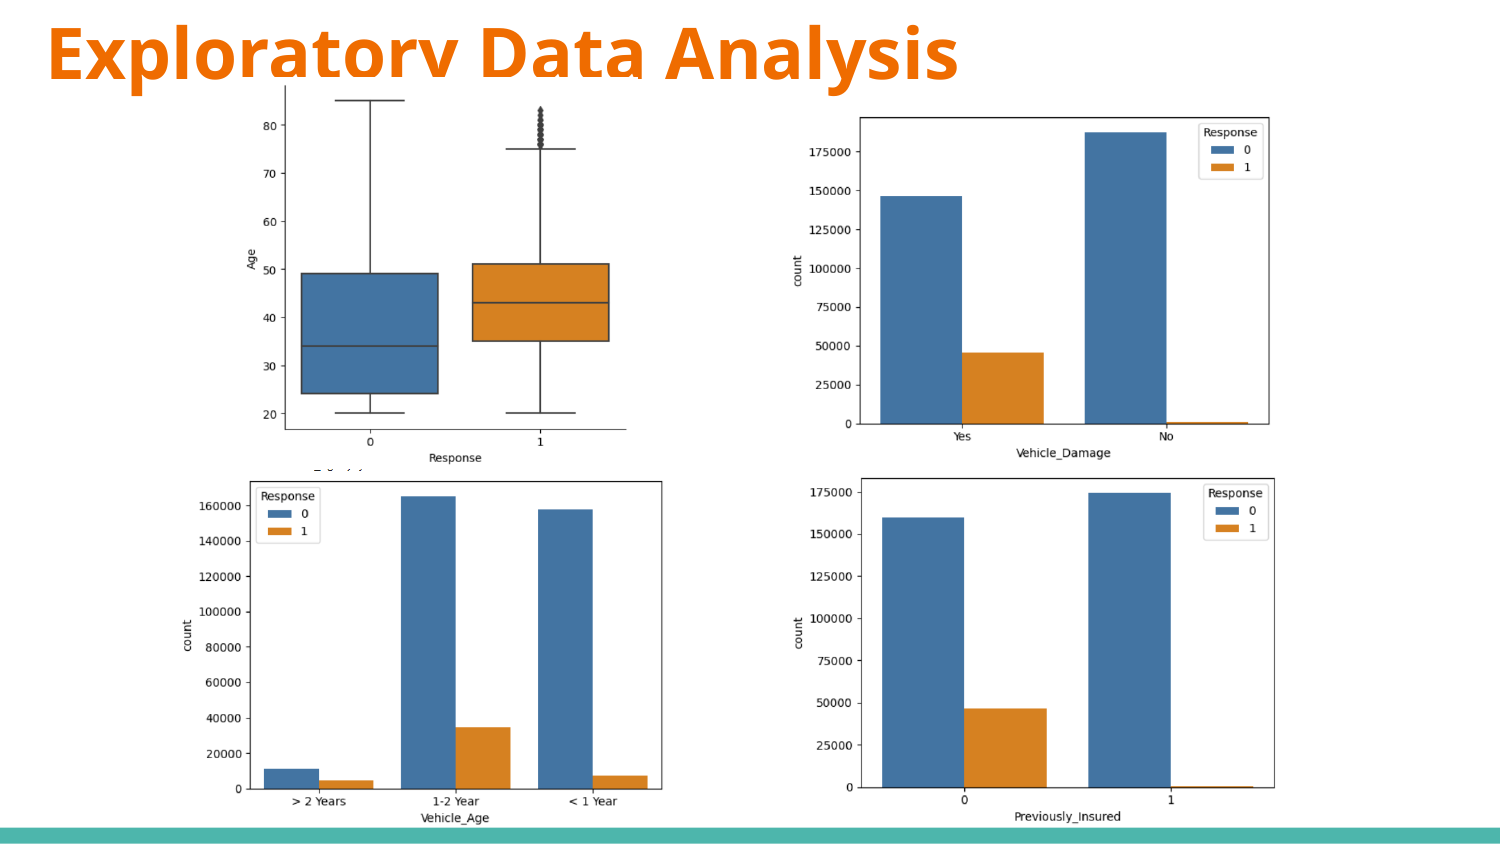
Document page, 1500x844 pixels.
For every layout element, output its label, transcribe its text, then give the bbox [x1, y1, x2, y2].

title Exploratory Data Analysis [30, 0, 1429, 109]
picture [175, 77, 666, 827]
picture [786, 108, 1277, 466]
picture [786, 470, 1277, 827]
